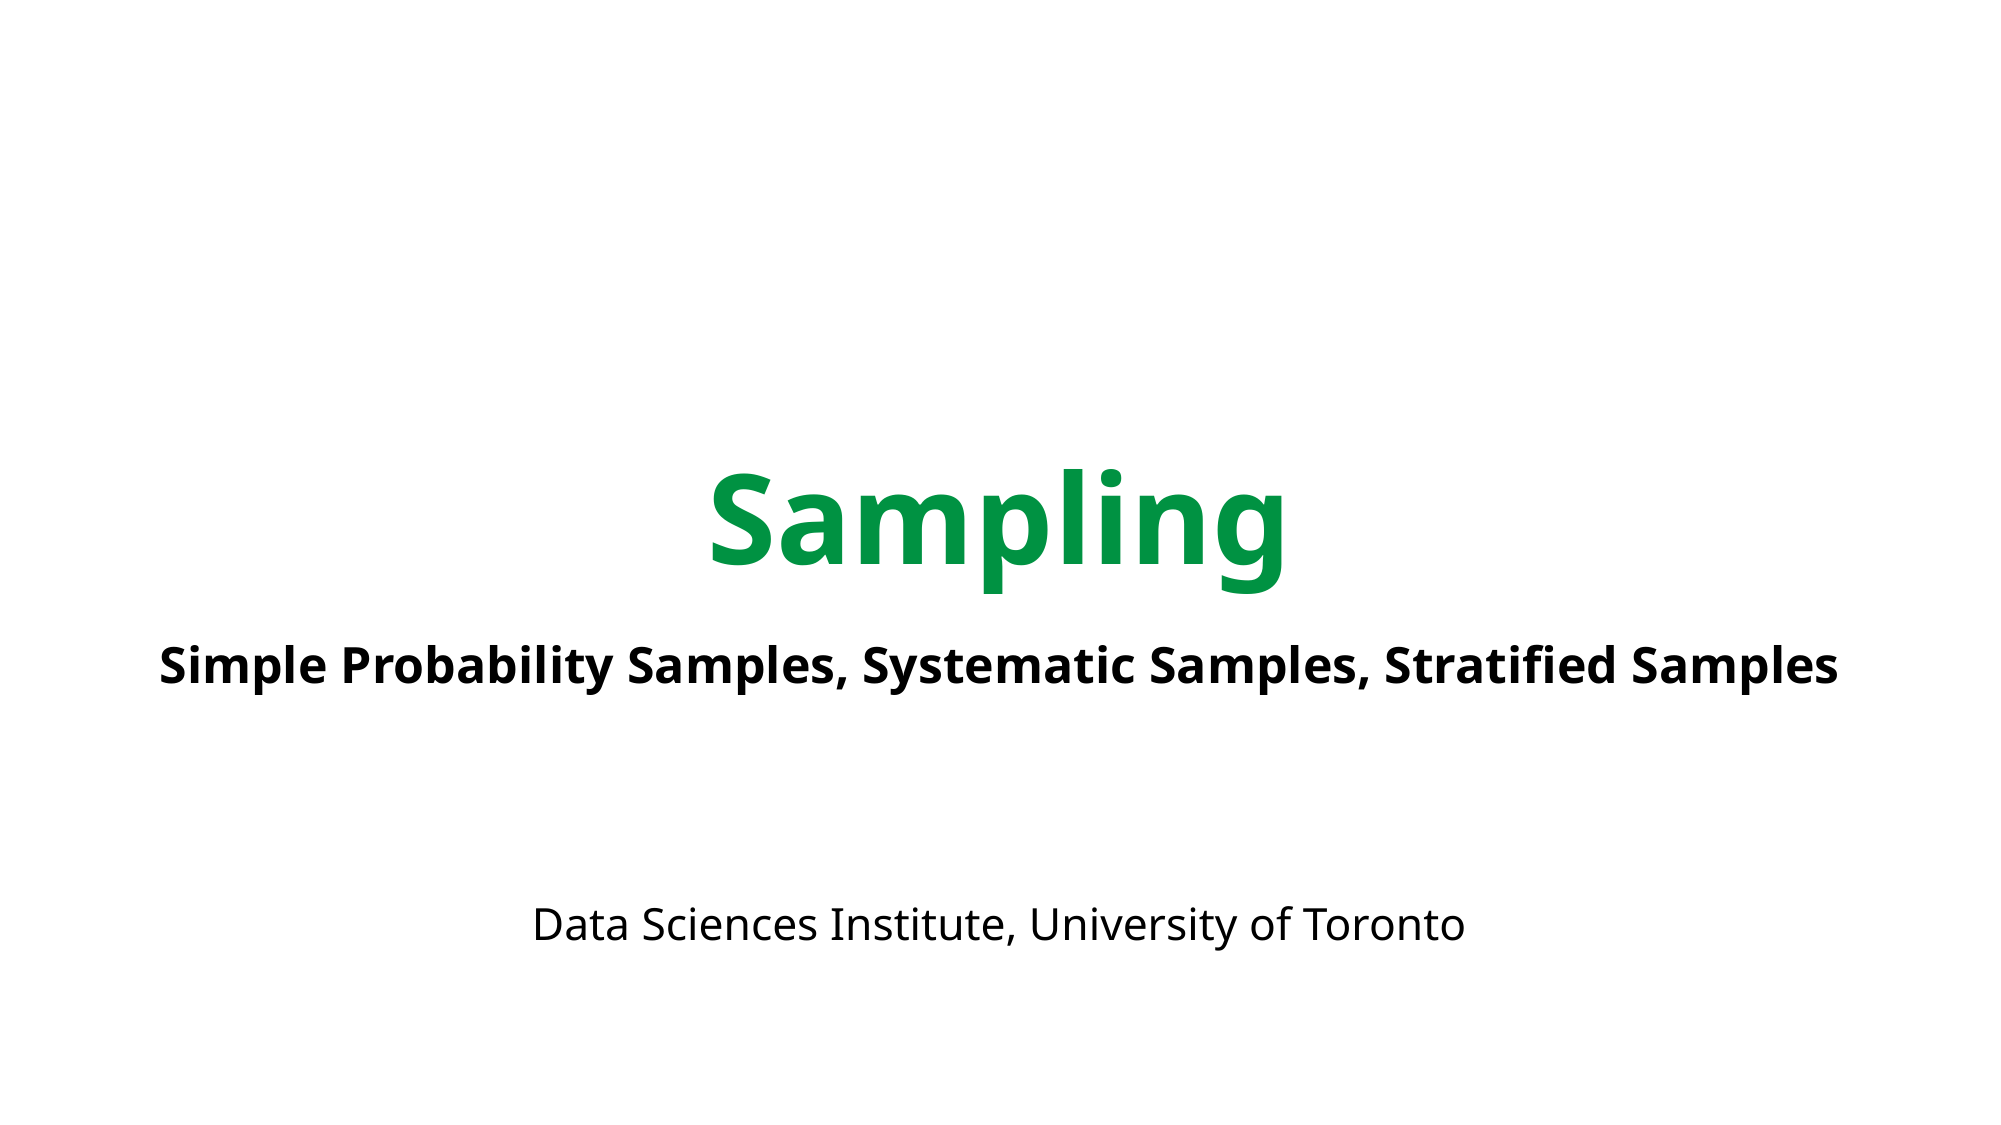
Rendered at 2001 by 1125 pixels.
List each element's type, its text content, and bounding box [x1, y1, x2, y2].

subtitle Simple Probability Samples, Systematic Samples, Stratified Samples [68, 619, 1932, 794]
title Sampling [68, 162, 1932, 612]
list Data Sciences Institute, University of Toronto [68, 875, 1932, 1024]
